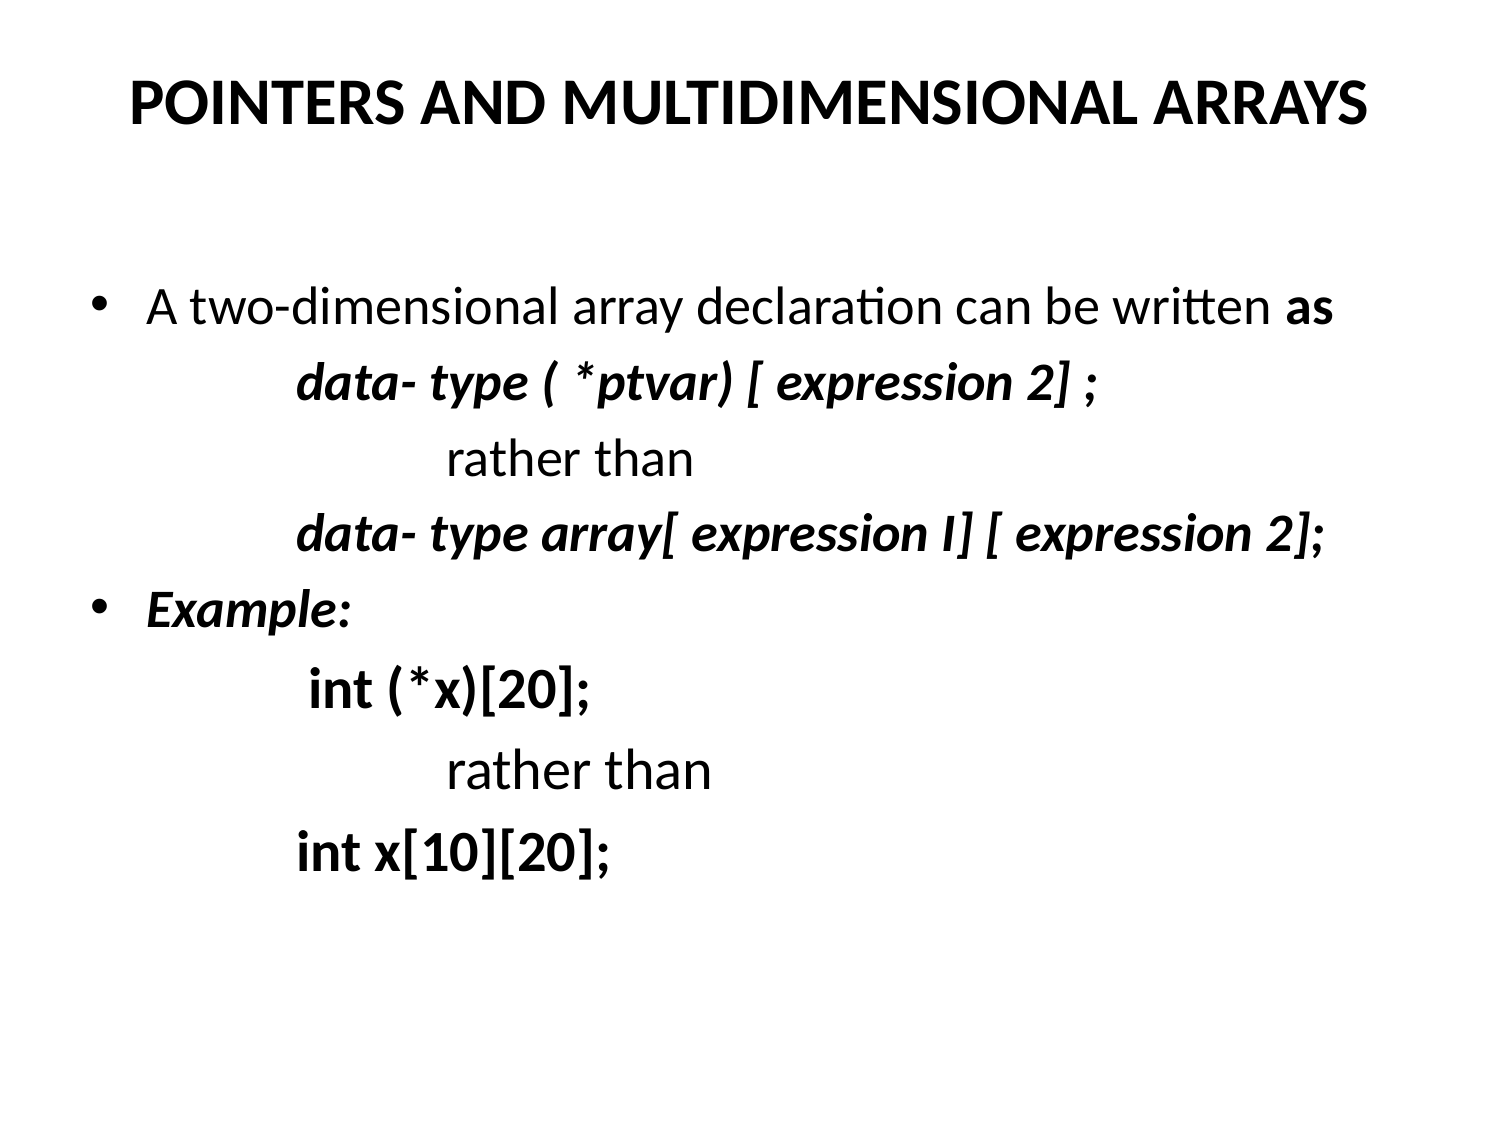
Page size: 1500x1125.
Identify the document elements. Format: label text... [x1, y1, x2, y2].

list A two-dimensional array declaration can be written as data- type ( *ptvar) [ expression 2] ; rather than data- type array[ expression I] [ expression 2]; Example: int (*x)[20]; rather than int x[10][20]; [75, 262, 1425, 1005]
title POINTERS AND MULTIDIMENSIONAL ARRAYS [75, 45, 1425, 150]
